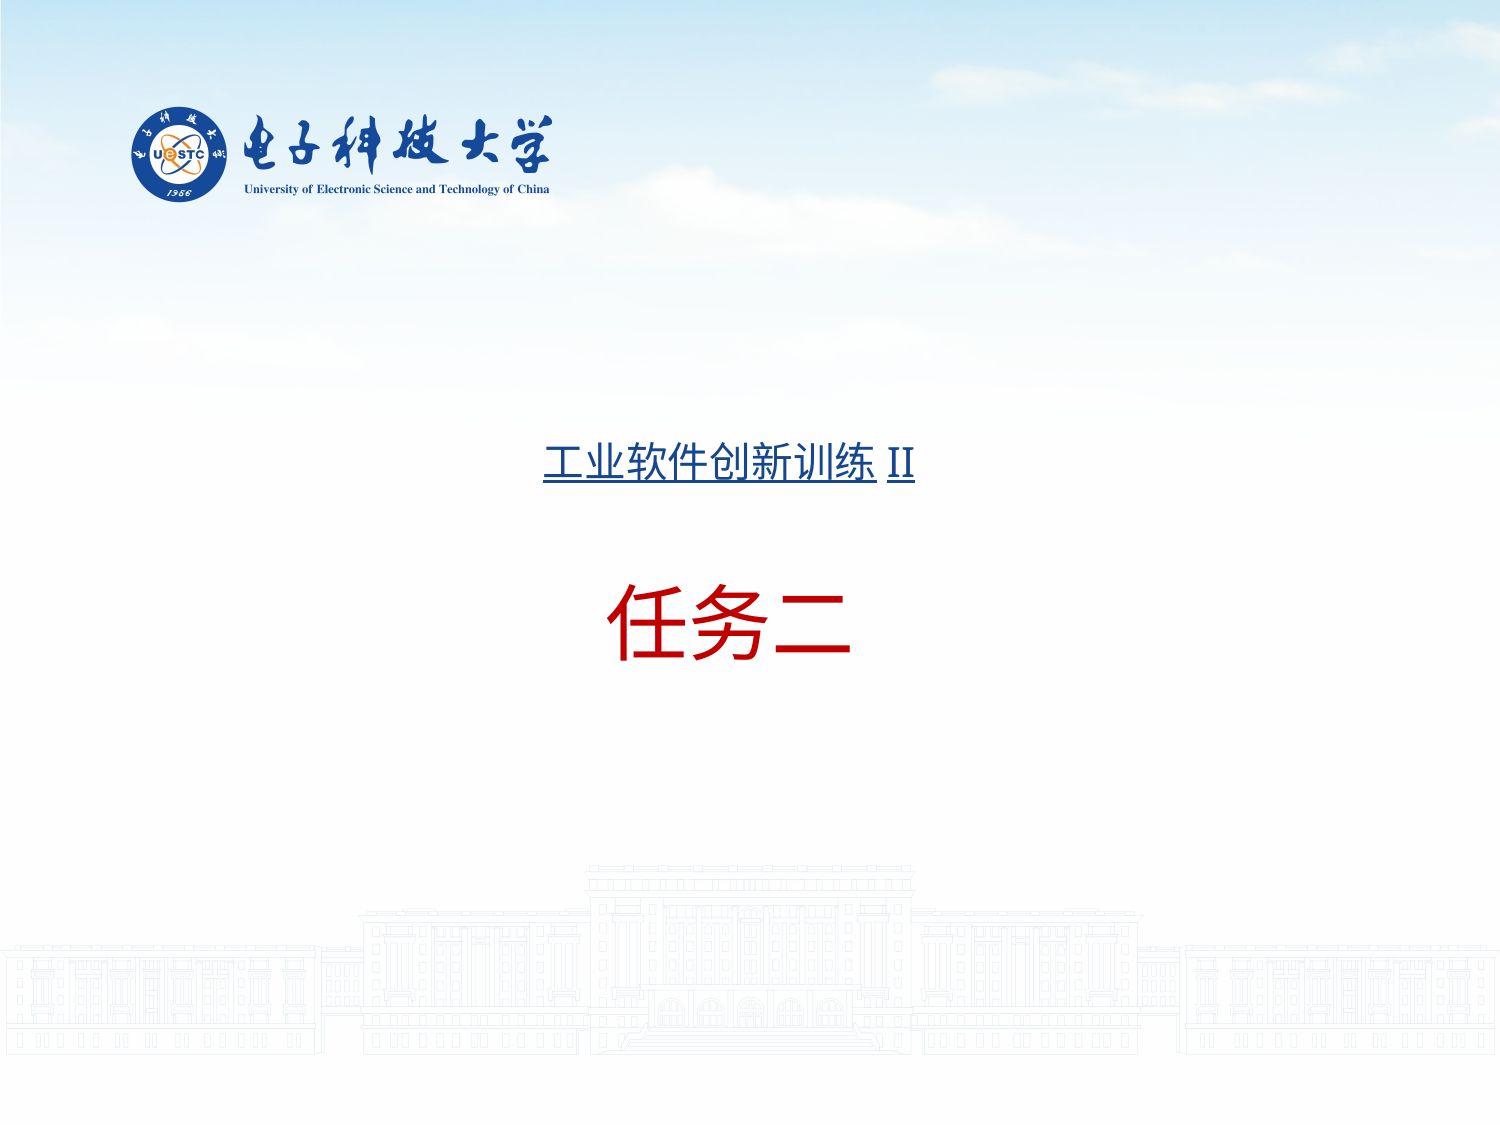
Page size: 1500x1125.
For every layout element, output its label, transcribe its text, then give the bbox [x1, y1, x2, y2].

text_box 任务二 [129, 513, 1331, 679]
picture [0, 0, 1500, 1125]
text_box 工业软件创新训练II [542, 435, 1108, 514]
